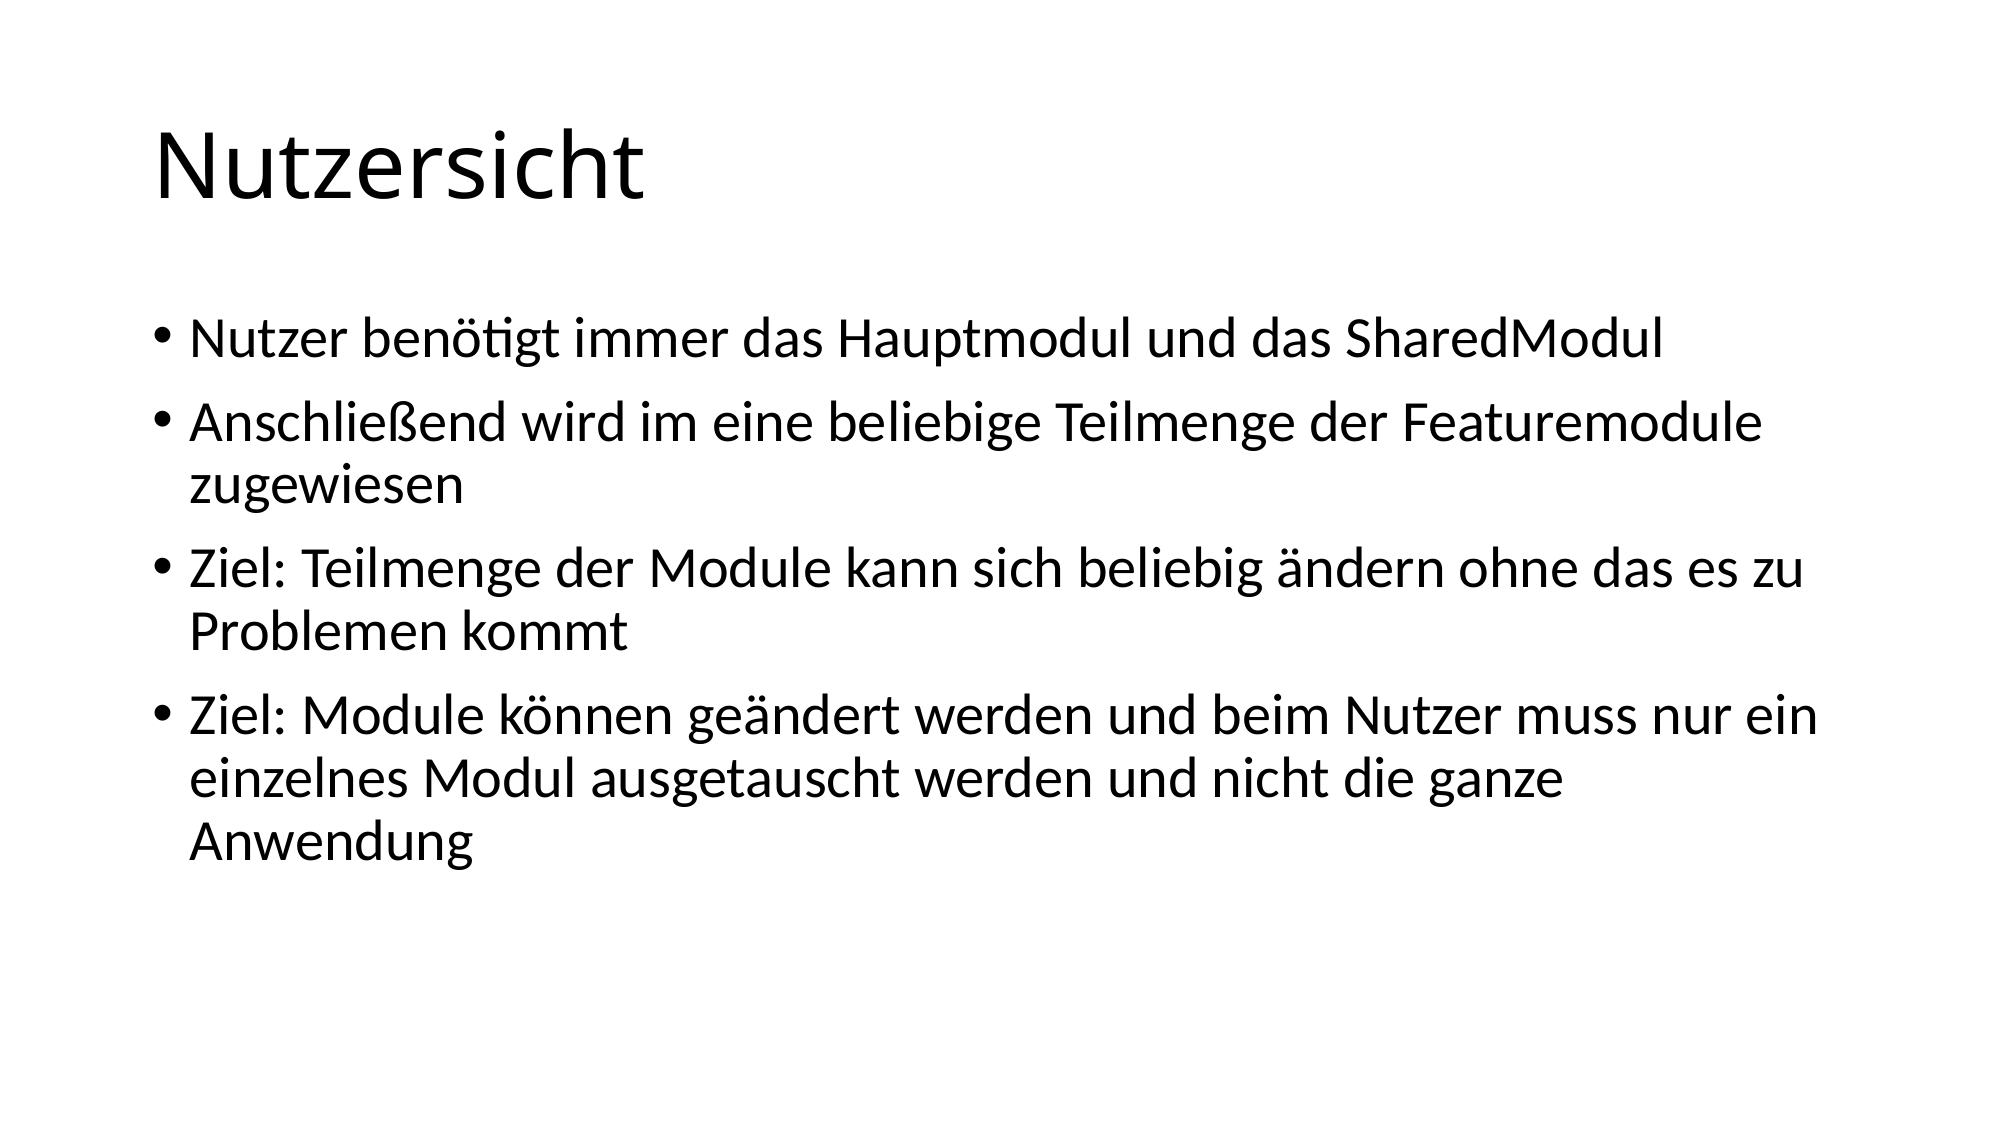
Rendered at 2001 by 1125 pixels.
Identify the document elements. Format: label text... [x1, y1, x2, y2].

title Nutzersicht [137, 59, 1863, 278]
list Nutzer benötigt immer das Hauptmodul und das SharedModul Anschließend wird im eine beliebige Teilmenge der Featuremodule zugewiesen Ziel: Teilmenge der Module kann sich beliebig ändern ohne das es zu Problemen kommt Ziel: Module können geändert werden und beim Nutzer muss nur ein einzelnes Modul ausgetauscht werden und nicht die ganze Anwendung [137, 299, 1863, 1014]
